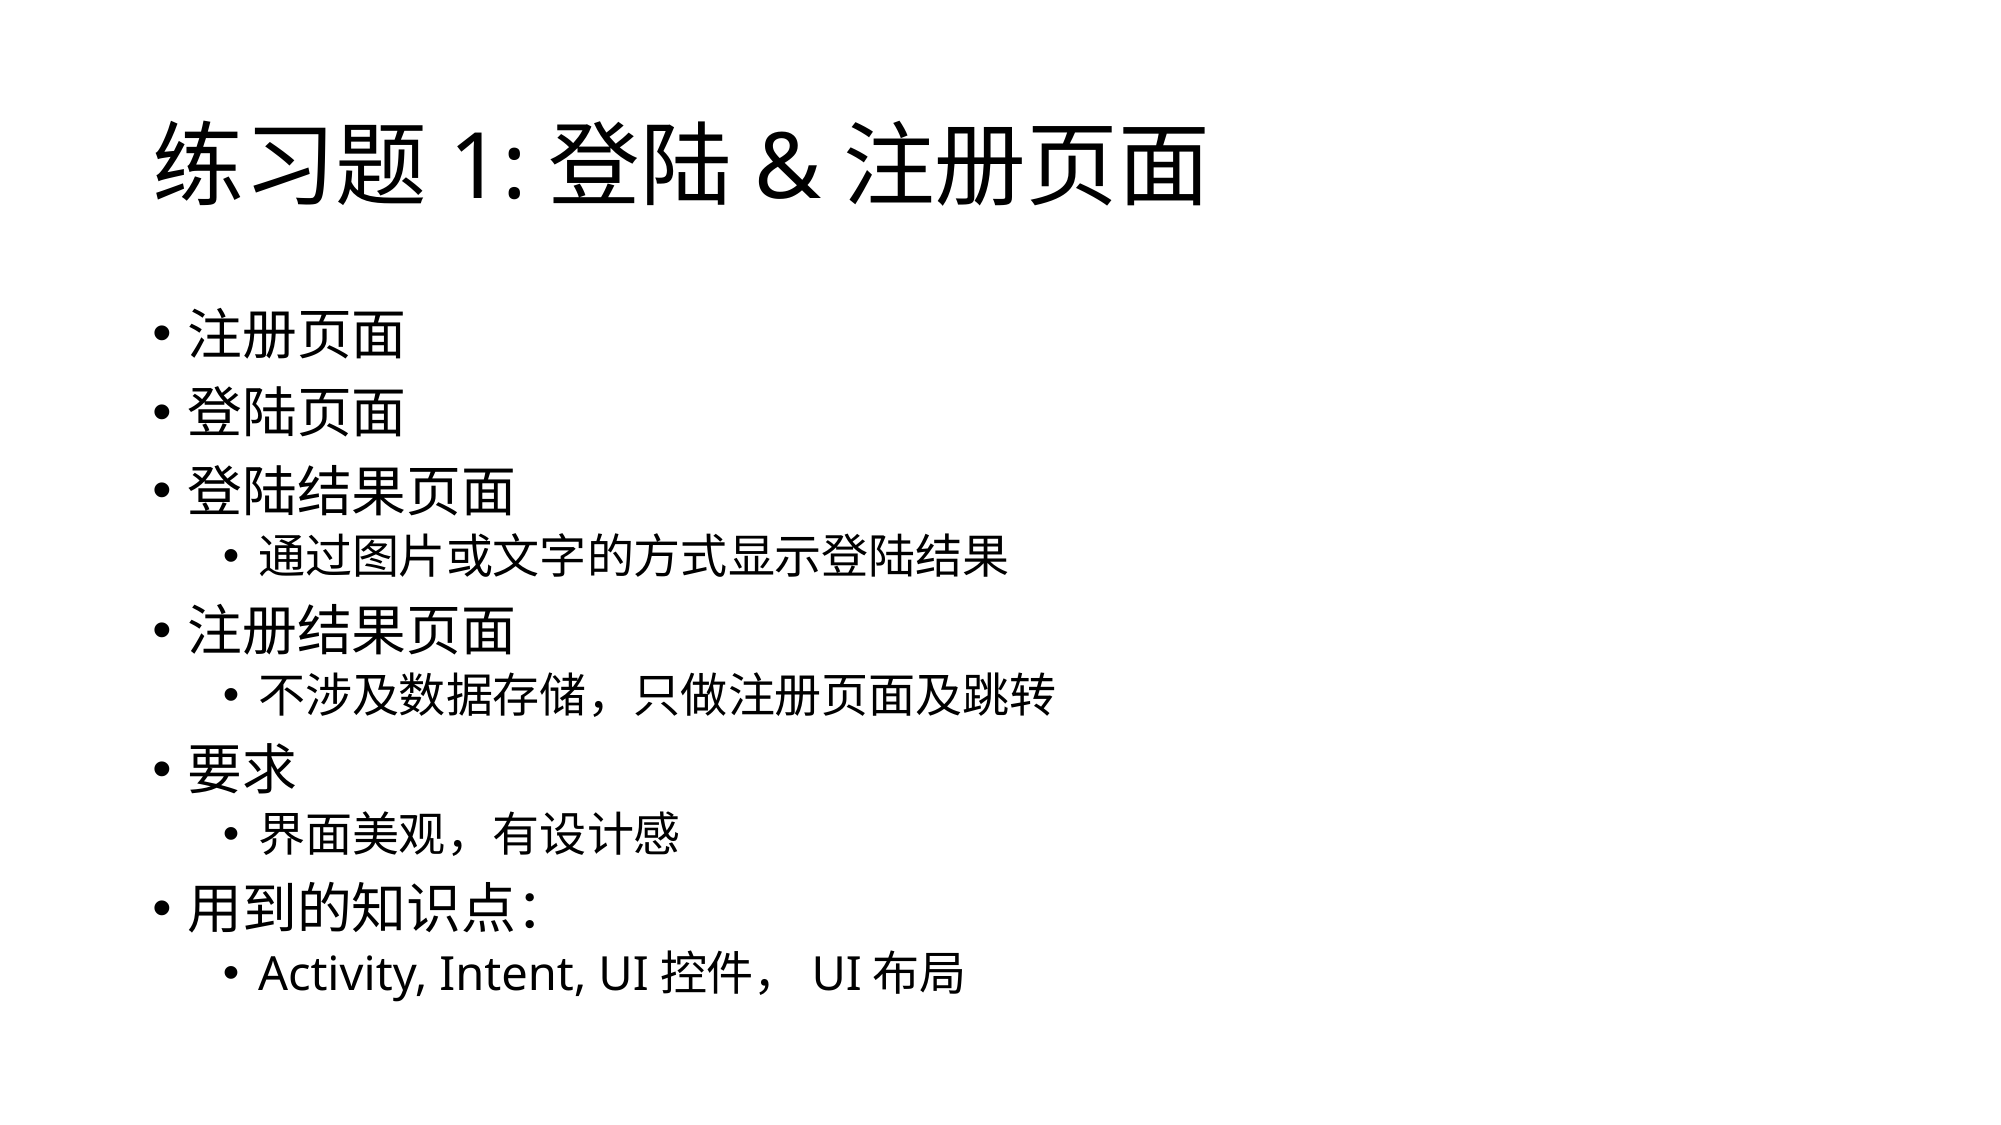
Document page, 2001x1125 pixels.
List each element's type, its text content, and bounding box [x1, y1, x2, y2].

list 注册页面 登陆页面 登陆结果页面 通过图片或文字的方式显示登陆结果 注册结果页面 不涉及数据存储，只做注册页面及跳转 要求 界面美观，有设计感 用到的知识点： Activity, Intent, UI控件，UI布局 [137, 299, 1863, 1014]
title 练习题1:登陆&注册页面 [137, 59, 1863, 278]
